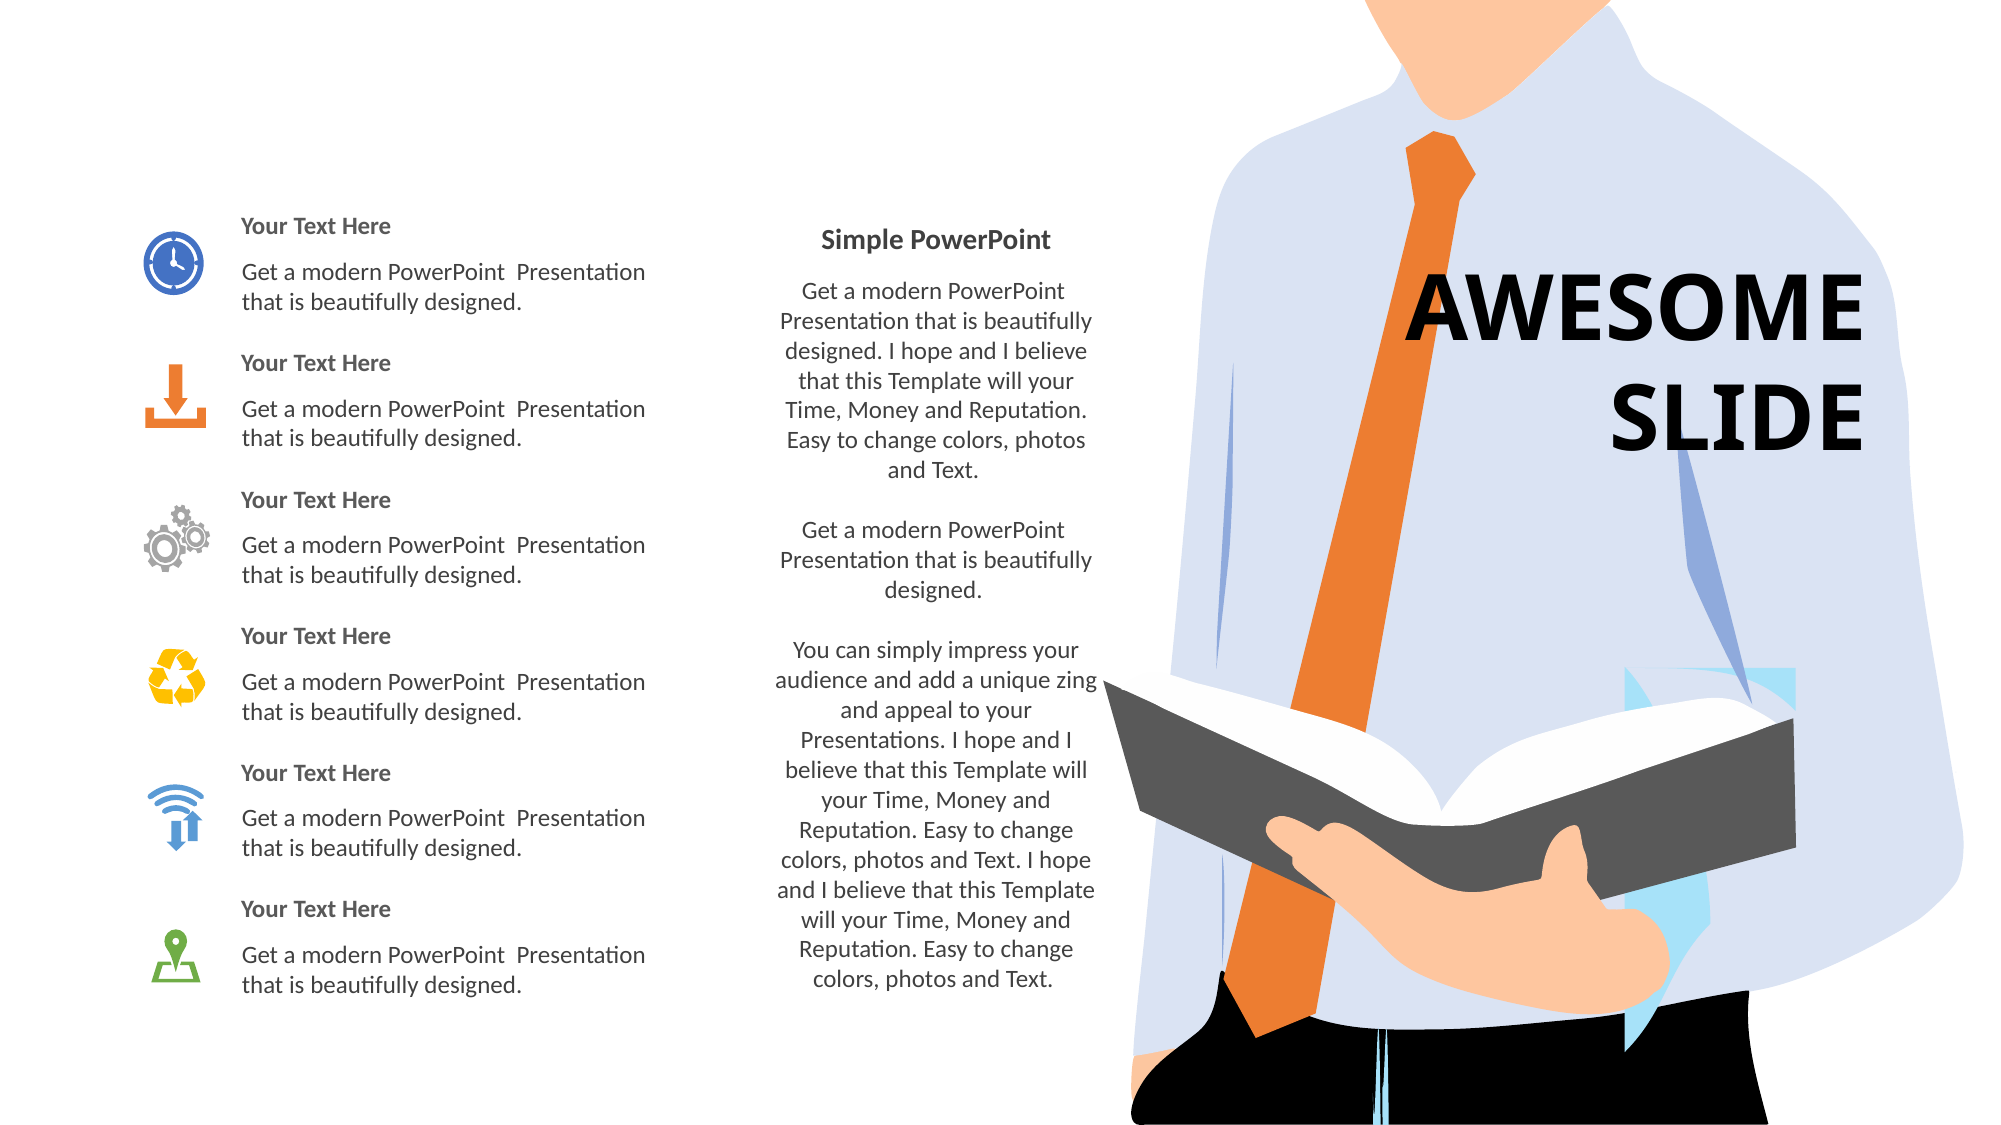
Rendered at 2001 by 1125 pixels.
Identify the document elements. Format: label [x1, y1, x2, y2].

text_box [226, 885, 704, 1007]
text_box [145, 647, 207, 712]
text_box [1103, 0, 1965, 1125]
text_box [753, 212, 1120, 1040]
text_box [226, 748, 704, 870]
text_box [226, 475, 704, 597]
text_box [146, 783, 205, 808]
text_box [149, 928, 202, 984]
text_box [142, 503, 212, 574]
text_box [226, 612, 704, 734]
text_box [226, 202, 704, 324]
text_box [161, 804, 206, 853]
text_box [144, 363, 207, 429]
text_box [142, 230, 205, 297]
text_box [226, 339, 704, 461]
